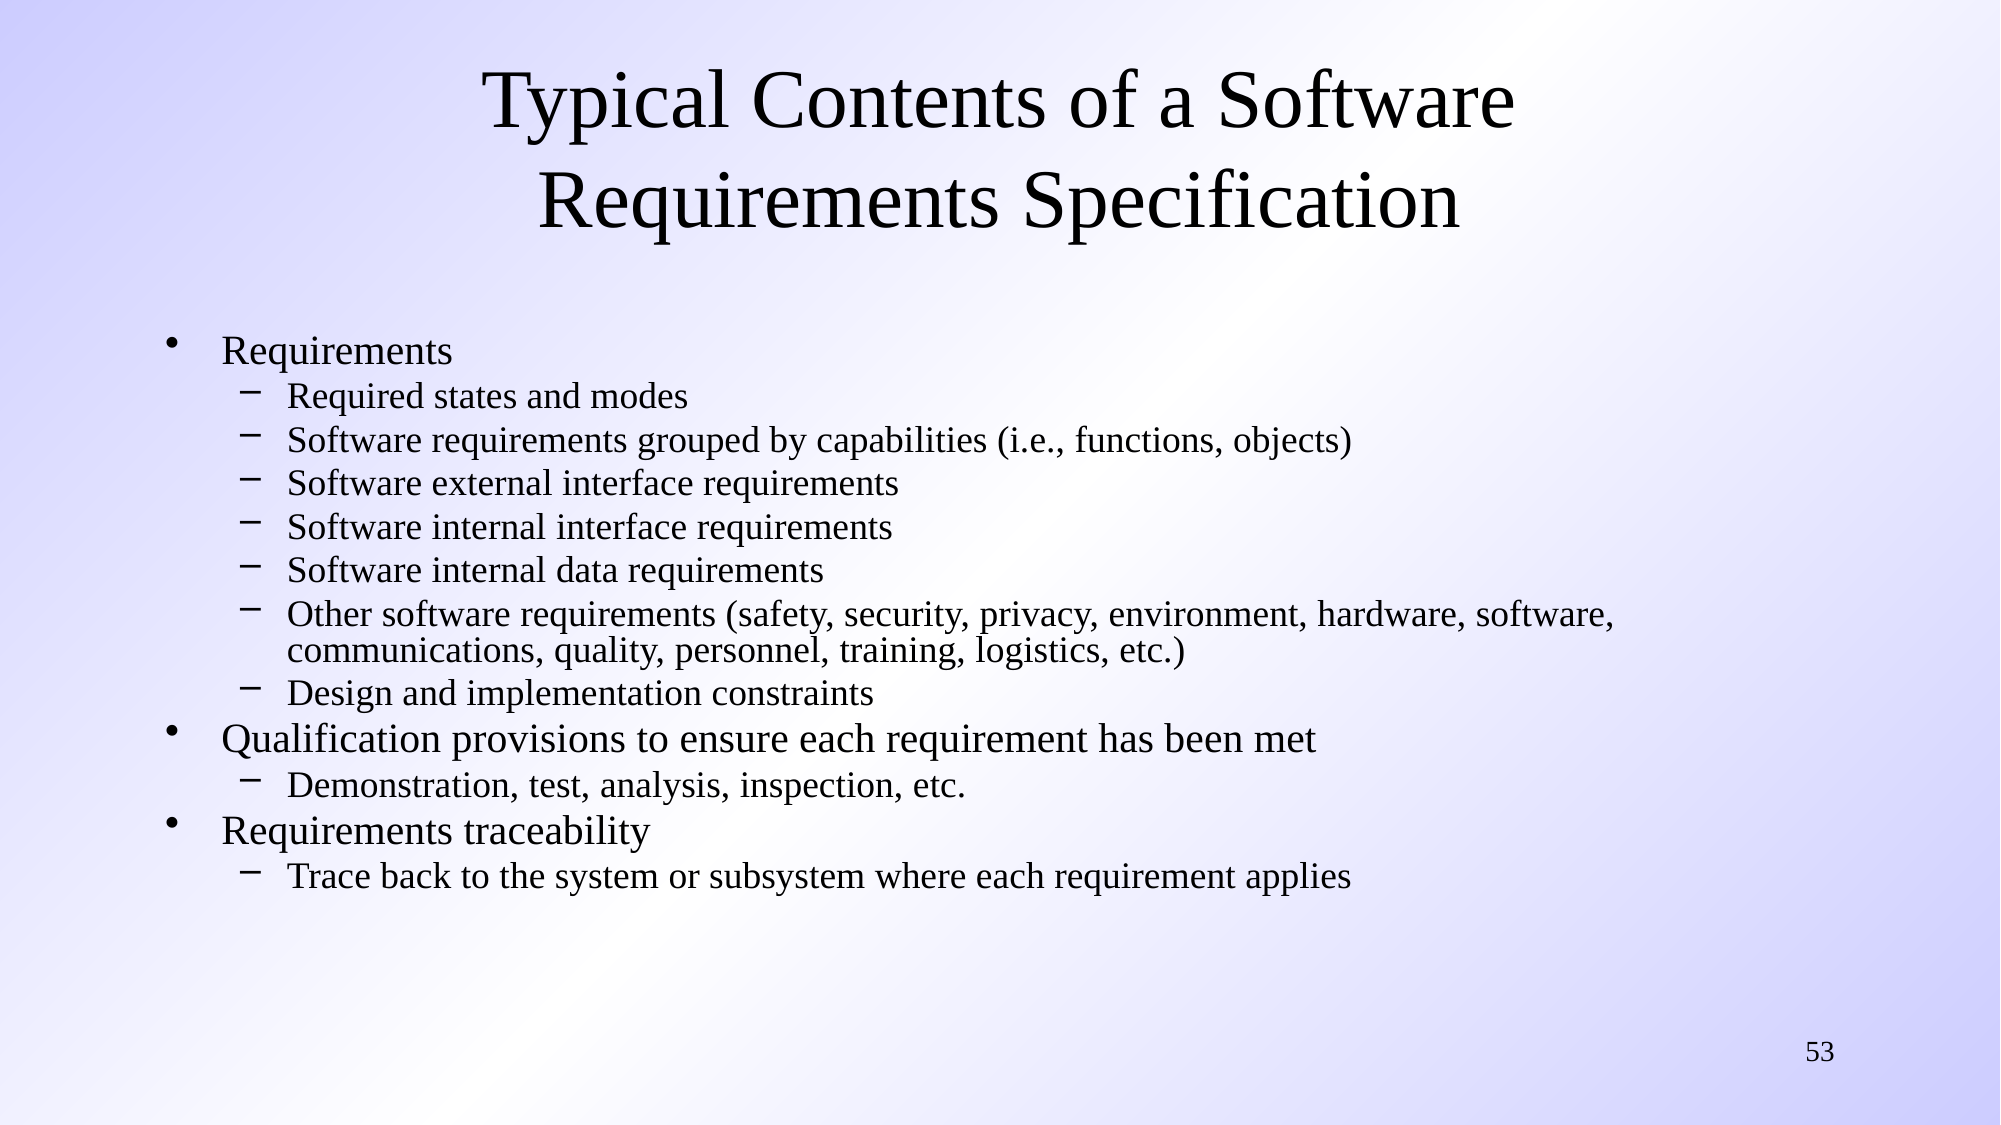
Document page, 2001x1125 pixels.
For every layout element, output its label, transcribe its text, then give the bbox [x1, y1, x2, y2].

list Requirements Required states and modes Software requirements grouped by capabilities (i.e., functions, objects) Software external interface requirements Software internal interface requirements Software internal data requirements Other software requirements (safety, security, privacy, environment, hardware, software, communications, quality, personnel, training, logistics, etc.) Design and implementation constraints Qualification provisions to ensure each requirement has been met Demonstration, test, analysis, inspection, etc. Requirements traceability Trace back to the system or subsystem where each requirement applies [150, 324, 1850, 1000]
title Typical Contents of a Software Requirements Specification [362, 50, 1638, 238]
slide_number 53 [1433, 1025, 1850, 1100]
